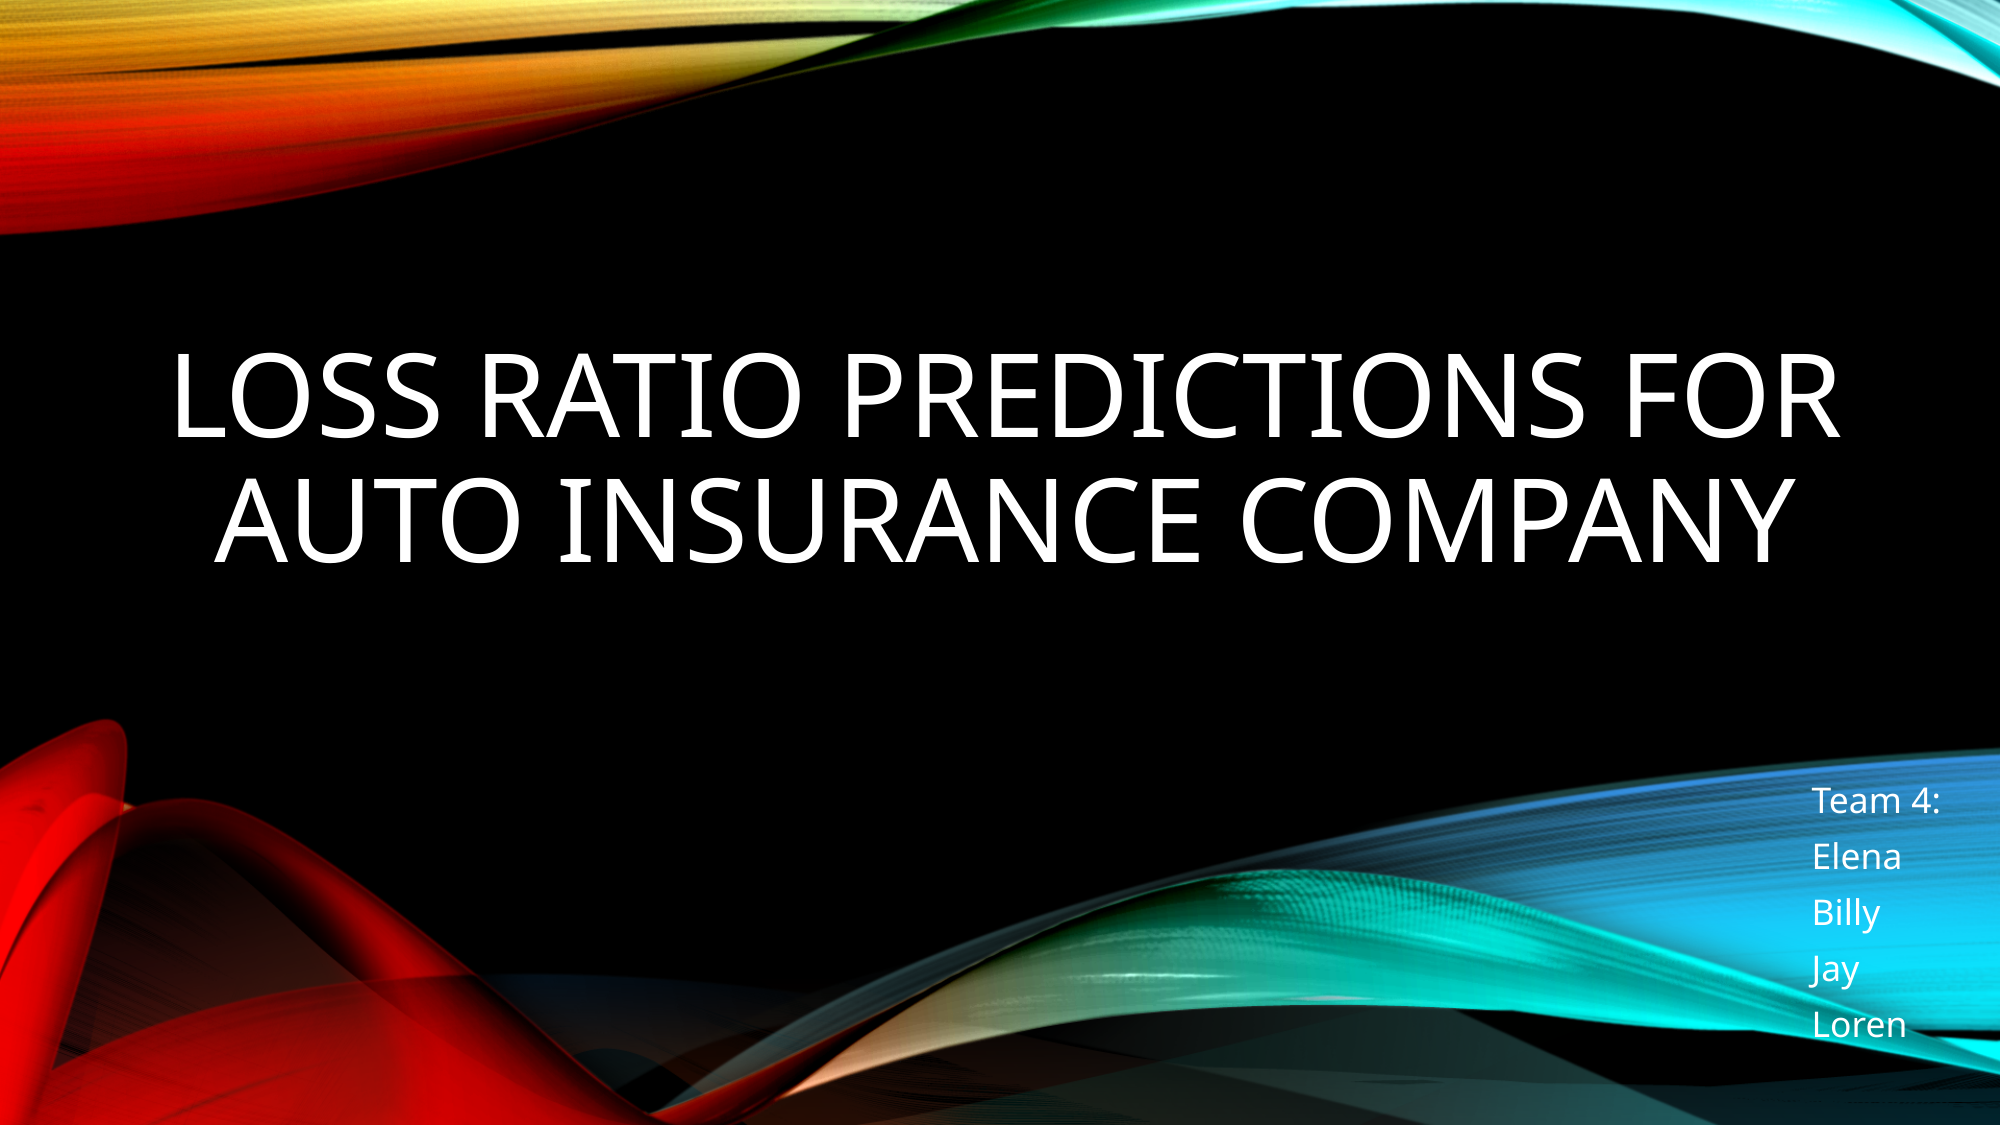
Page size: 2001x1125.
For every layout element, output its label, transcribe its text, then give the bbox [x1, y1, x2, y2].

picture [0, 0, 2000, 237]
subtitle Team 4: Elena Billy Jay Loren [1796, 775, 2000, 1054]
picture [0, 717, 2000, 1125]
title LOSS RATIO PREDICTIONS FOR AUTO INSURANCE COMPANY [104, 295, 1907, 596]
